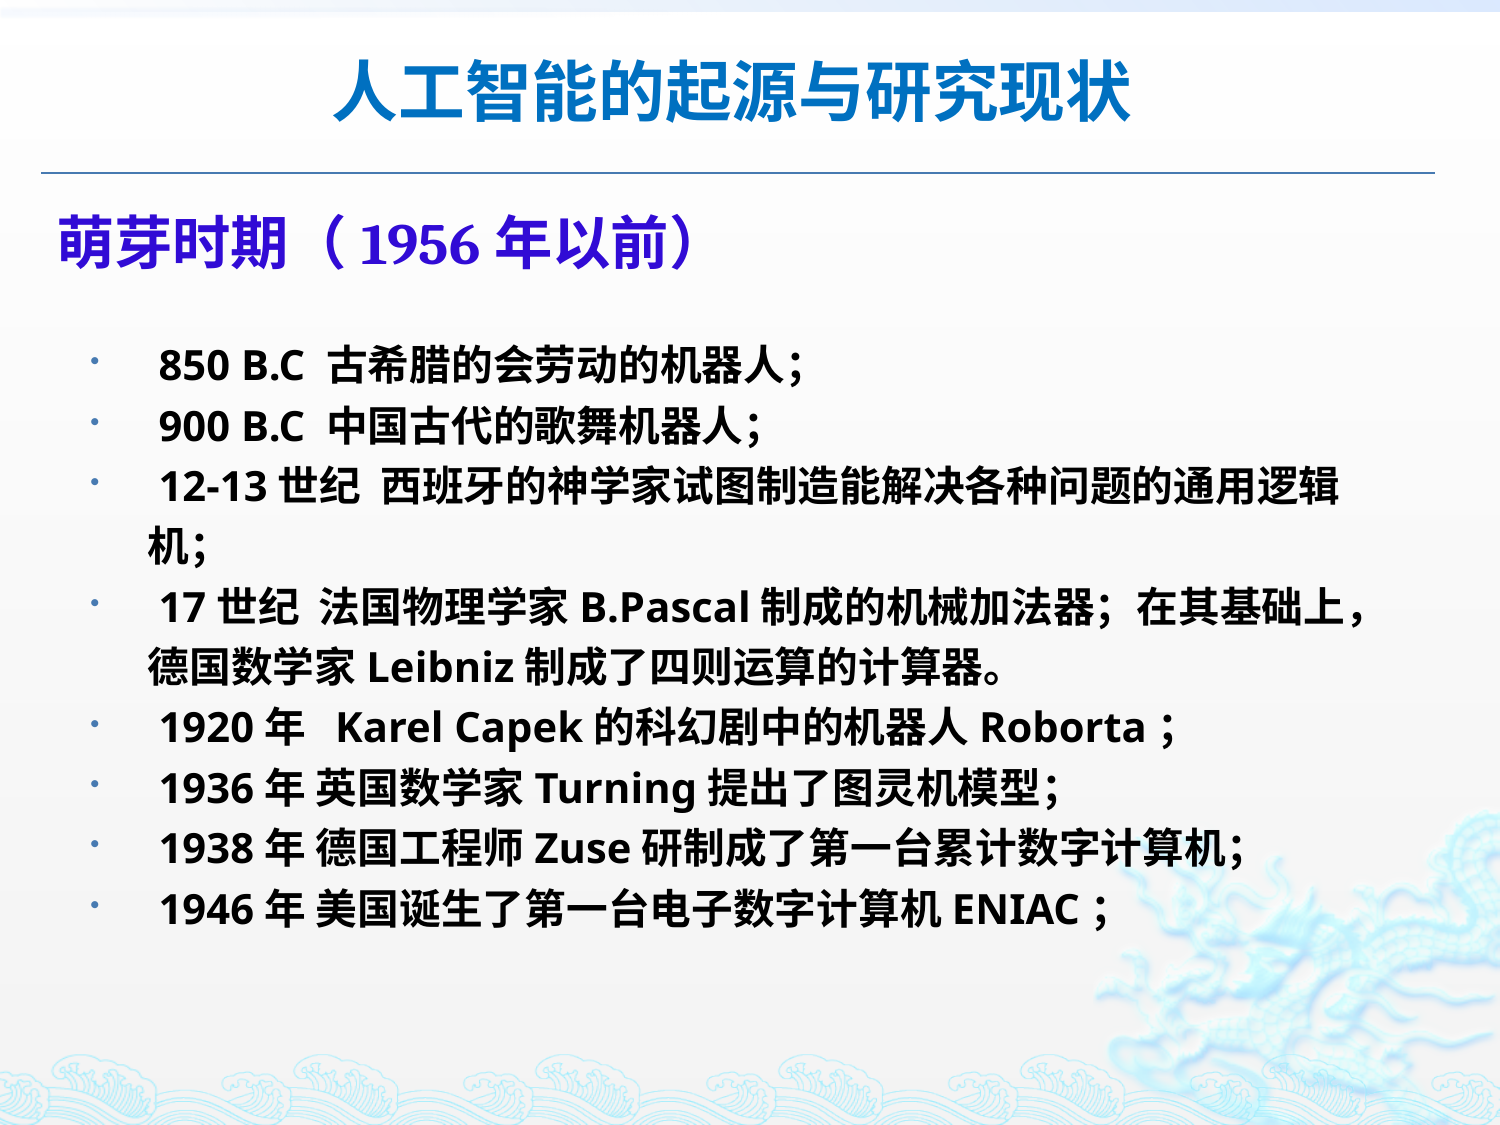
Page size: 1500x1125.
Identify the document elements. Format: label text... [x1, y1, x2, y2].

list 850 B.C 古希腊的会劳动的机器人； 900 B.C 中国古代的歌舞机器人； 12-13世纪 西班牙的神学家试图制造能解决各种问题的通用逻辑机； 17世纪 法国物理学家B.Pascal制成的机械加法器；在其基础上，德国数学家Leibniz制成了四则运算的计算器。 1920年 Karel Capek的科幻剧中的机器人Roborta； 1936年 英国数学家Turning提出了图灵机模型； 1938年 德国工程师Zuse研制成了第一台累计数字计算机； 1946年 美国诞生了第一台电子数字计算机ENIAC； [76, 321, 1388, 1125]
title 萌芽时期（1956年以前） [41, 174, 924, 311]
text_box 人工智能的起源与研究现状 [277, 42, 1187, 140]
